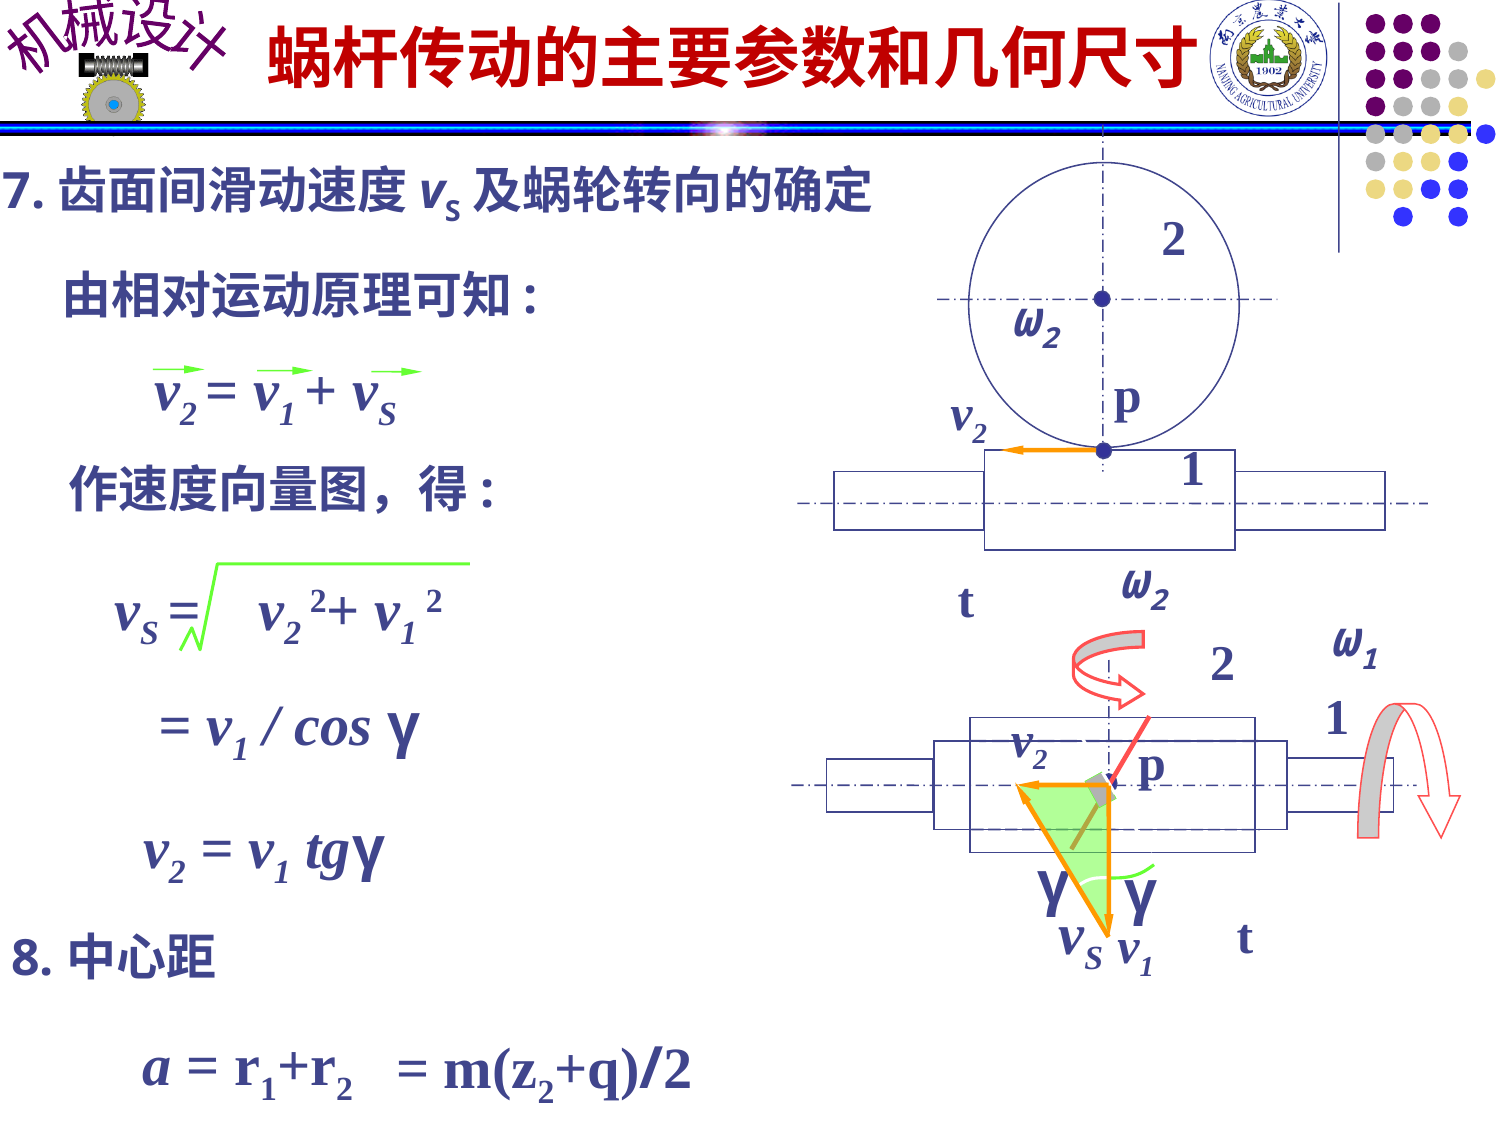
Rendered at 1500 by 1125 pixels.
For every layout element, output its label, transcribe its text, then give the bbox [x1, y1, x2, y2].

text_box 作速度向量图，得: [53, 450, 510, 525]
text_box 7.齿面间滑动速度vS及蜗轮转向的确定 [0, 151, 792, 235]
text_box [934, 373, 980, 451]
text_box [1273, 622, 1417, 917]
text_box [1108, 785, 1156, 978]
picture [0, 52, 1338, 137]
text_box a = r1+r2 [128, 1019, 407, 1115]
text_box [139, 349, 469, 436]
text_box 蜗杆传动的主要参数和几何尺寸 [266, 16, 1213, 97]
text_box 8.中心距 [0, 918, 231, 993]
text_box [72, 563, 485, 651]
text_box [1009, 710, 1109, 786]
text_box v2 = v1 tgγ [128, 802, 401, 898]
picture [1208, 0, 1328, 117]
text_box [1288, 599, 1463, 839]
picture [1340, 121, 1471, 136]
text_box = m(z2+q)/2 [381, 1022, 738, 1118]
picture [1440, 130, 1449, 136]
text_box 由相对运动原理可知: [47, 256, 553, 332]
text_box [1014, 782, 1109, 967]
text_box = v1 / cos γ [144, 680, 509, 775]
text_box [942, 560, 1269, 974]
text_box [985, 256, 1192, 558]
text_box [791, 622, 937, 917]
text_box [797, 124, 1429, 551]
